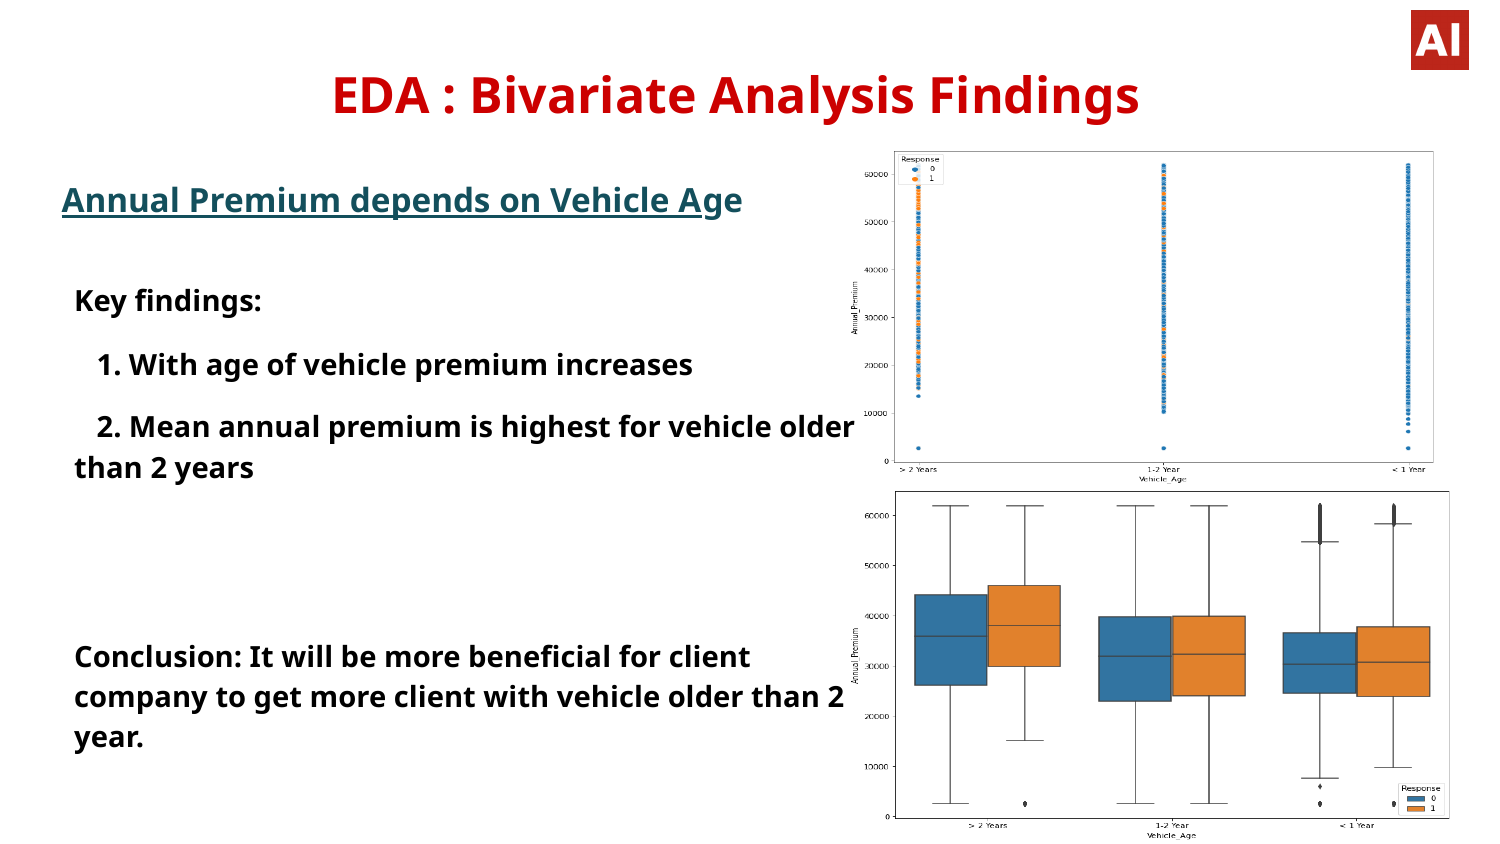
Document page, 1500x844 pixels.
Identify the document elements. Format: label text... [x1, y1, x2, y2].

picture [1411, 10, 1469, 70]
picture [844, 146, 1454, 844]
text_box EDA : Bivariate Analysis Findings [111, 48, 1361, 147]
text_box Annual Premium depends on Vehicle Age Key findings: 1. With age of vehicle premium increases 2. Mean annual premium is highest for vehicle older than 2 years Conclusion: It will be more beneficial for client company to get more client with vehicle older than 2 year. [46, 164, 839, 827]
